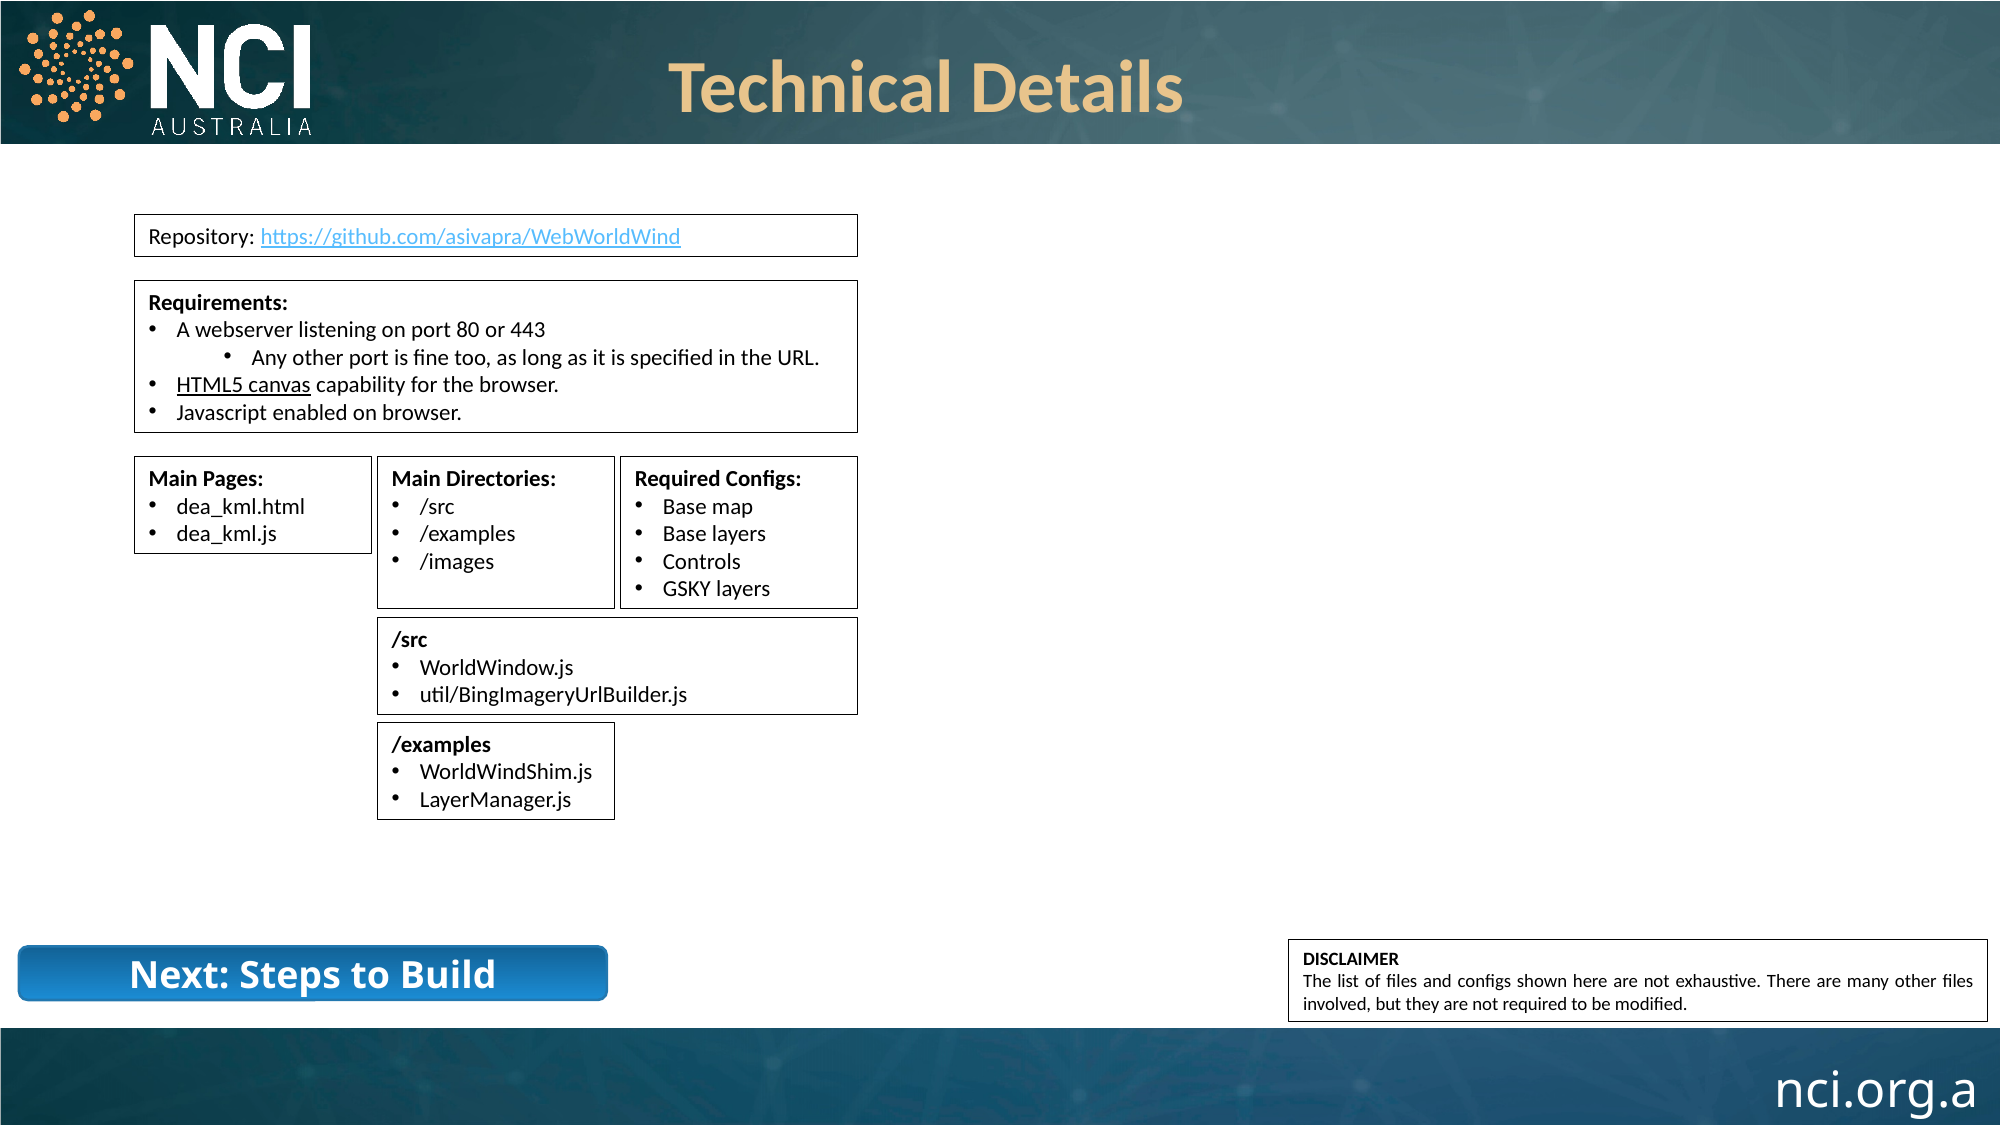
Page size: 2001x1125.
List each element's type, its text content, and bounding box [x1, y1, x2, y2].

text_box Main Pages: dea_kml.html dea_kml.js [133, 456, 371, 554]
picture [2, 1028, 2000, 1125]
text_box Requirements: A webserver listening on port 80 or 443 Any other port is fine too, as long as it is specified in the URL. HTML5 canvas capability for the browser. Javascript enabled on browser. [133, 279, 858, 432]
text_box /examples WorldWindShim.js LayerManager.js [376, 721, 614, 819]
text_box Main Directories: /src /examples /images [376, 456, 614, 609]
picture [2, 2, 2000, 144]
text_box Required Configs: Base map Base layers Controls GSKY layers [620, 456, 858, 609]
text_box Technical Details [334, 29, 1519, 135]
text_box /src WorldWindow.js util/BingImageryUrlBuilder.js [376, 617, 858, 715]
text_box Repository: https://github.com/asivapra/WebWorldWind [133, 214, 858, 257]
text_box Next: Steps to Build [17, 945, 609, 1002]
text_box DISCLAIMER The list of files and configs shown here are not exhaustive. There are many other files involved, but they are not required to be modified. [1288, 938, 1988, 1022]
